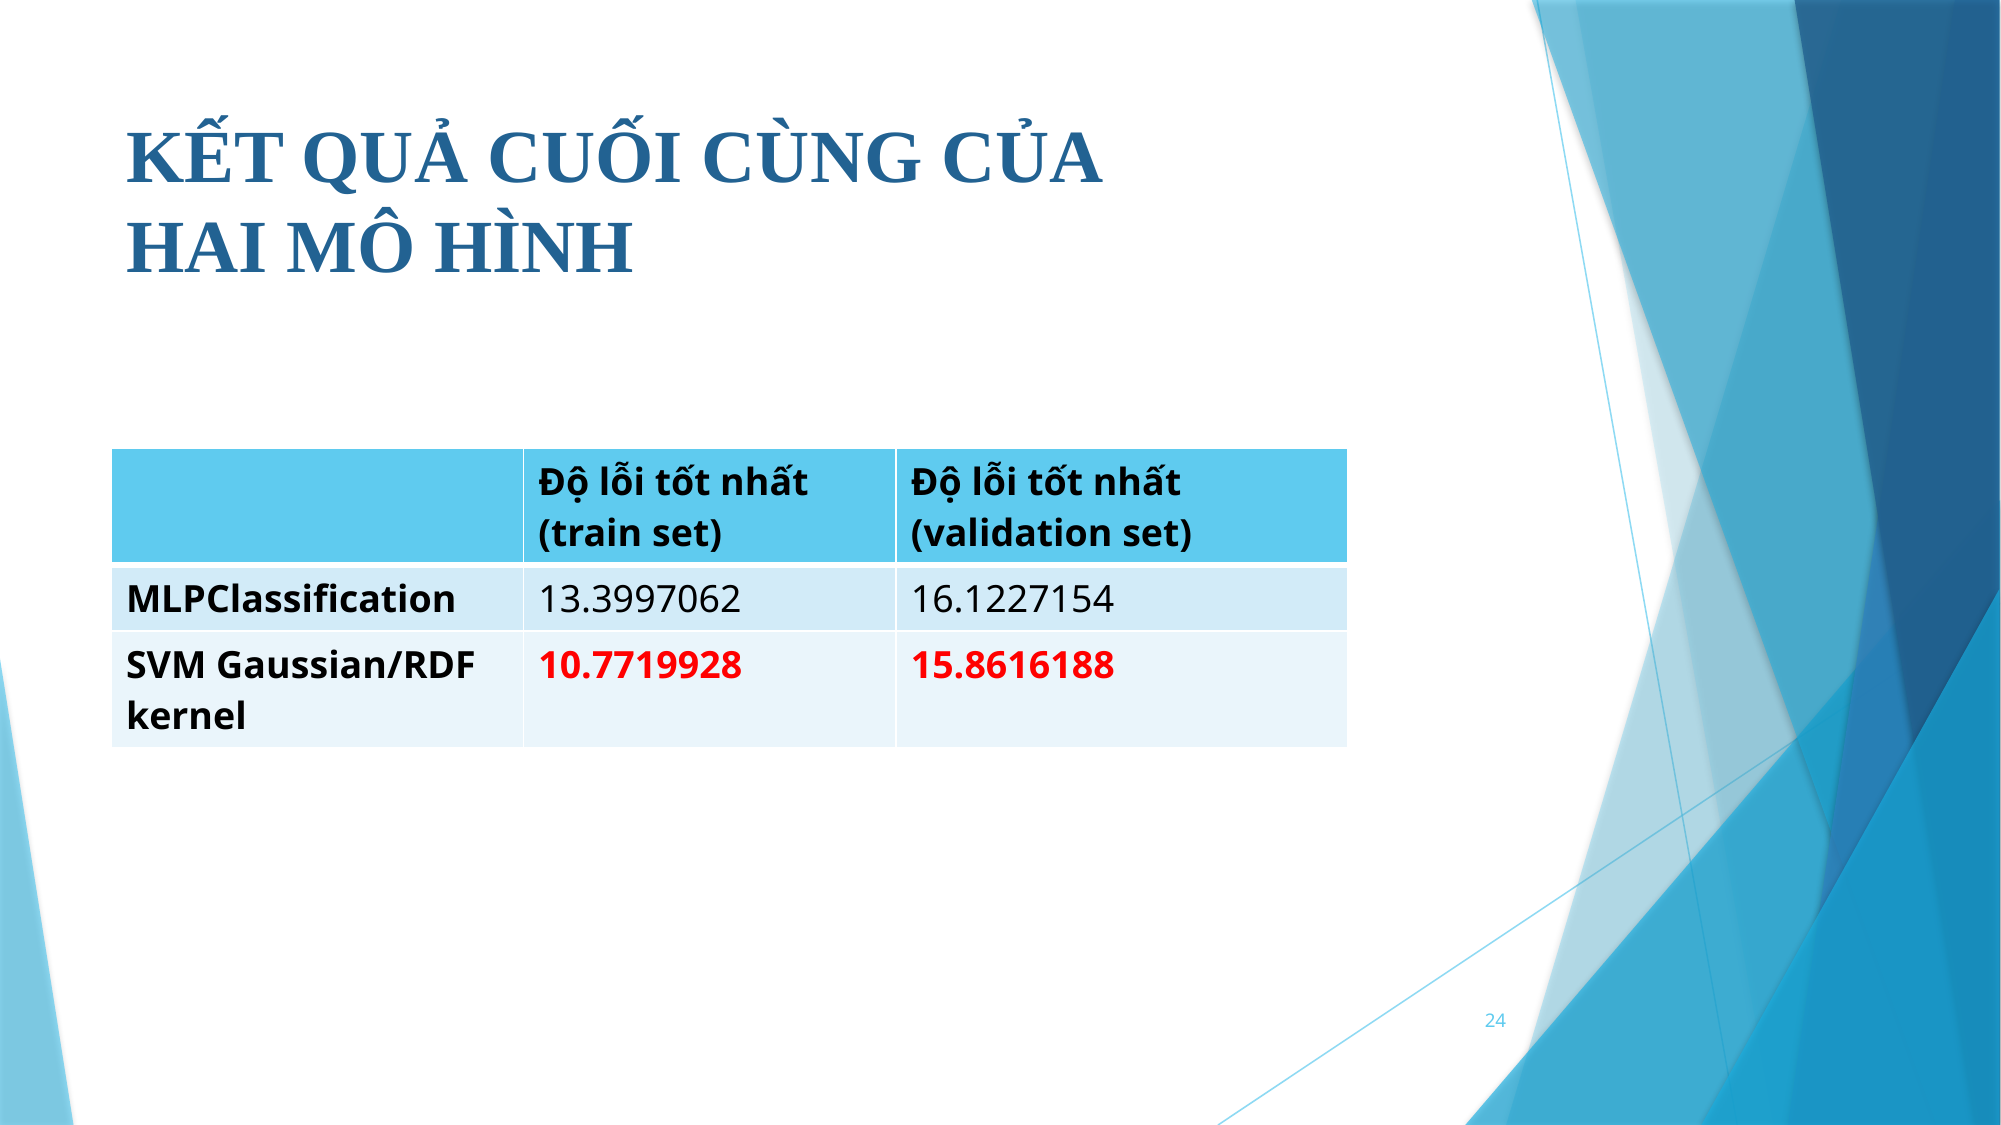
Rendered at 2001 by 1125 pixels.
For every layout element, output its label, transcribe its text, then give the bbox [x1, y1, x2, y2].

table_cell 16.1227154 [897, 568, 1347, 630]
table_cell SVM Gaussian/RDF kernel [112, 632, 523, 747]
table_cell 15.8616188 [897, 632, 1347, 747]
table_cell MLPClassification [112, 568, 523, 630]
title KẾT QUẢ CUỐI CÙNG CỦA HAI MÔ HÌNH [111, 99, 1522, 317]
table_cell 13.3997062 [524, 568, 895, 630]
table_header Độ lỗi tốt nhất (train set) [524, 449, 895, 562]
table_cell 10.7719928 [524, 632, 895, 747]
table_header [112, 449, 523, 562]
table_header Độ lỗi tốt nhất (validation set) [897, 449, 1347, 562]
slide_number 24 [1409, 991, 1522, 1051]
